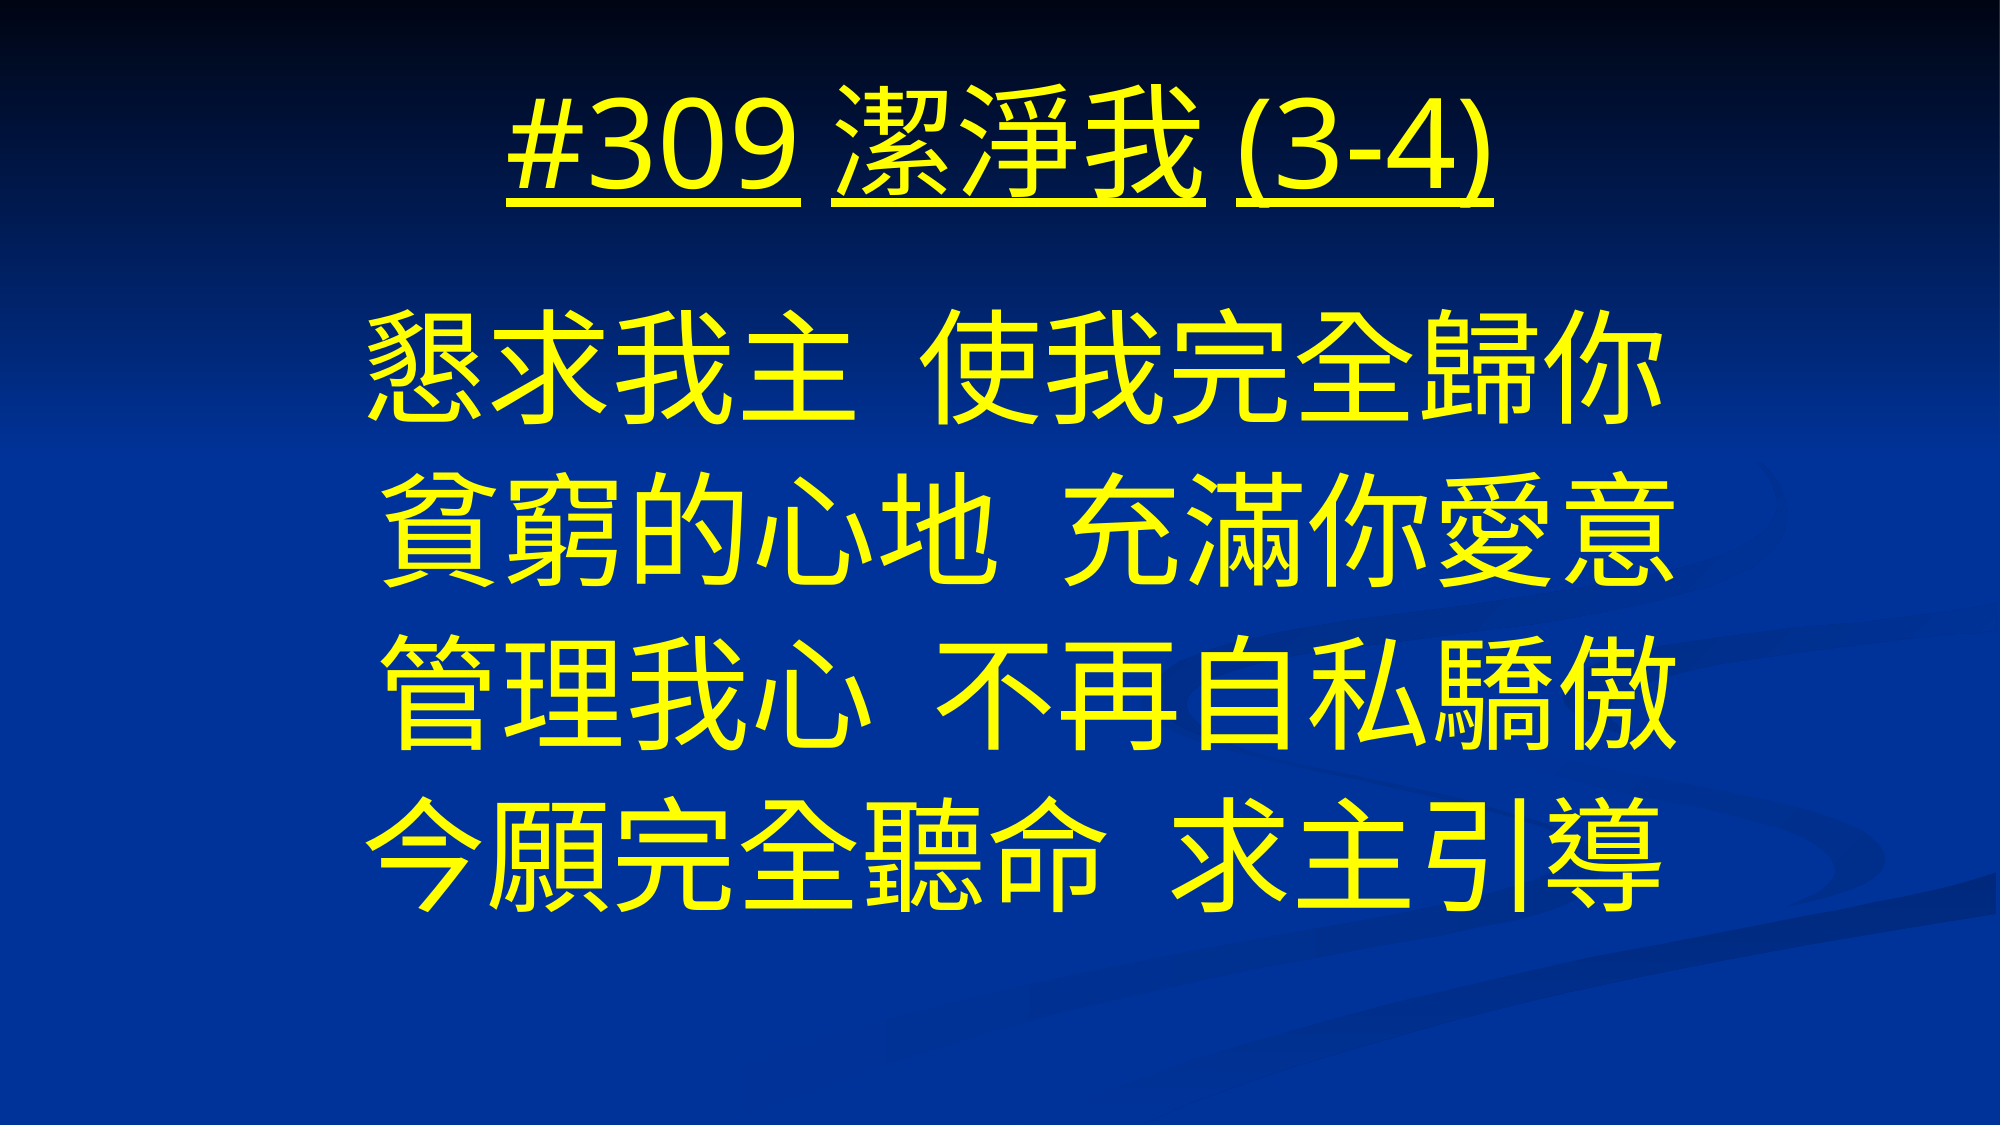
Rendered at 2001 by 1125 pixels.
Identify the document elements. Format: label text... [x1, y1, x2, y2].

list 懇求我主 使我完全歸你 貧窮的心地 充滿你愛意 管理我心 不再自私驕傲 今願完全聽命 求主引導 [54, 282, 1945, 1025]
title #309潔淨我(3-4) [99, 45, 1900, 233]
